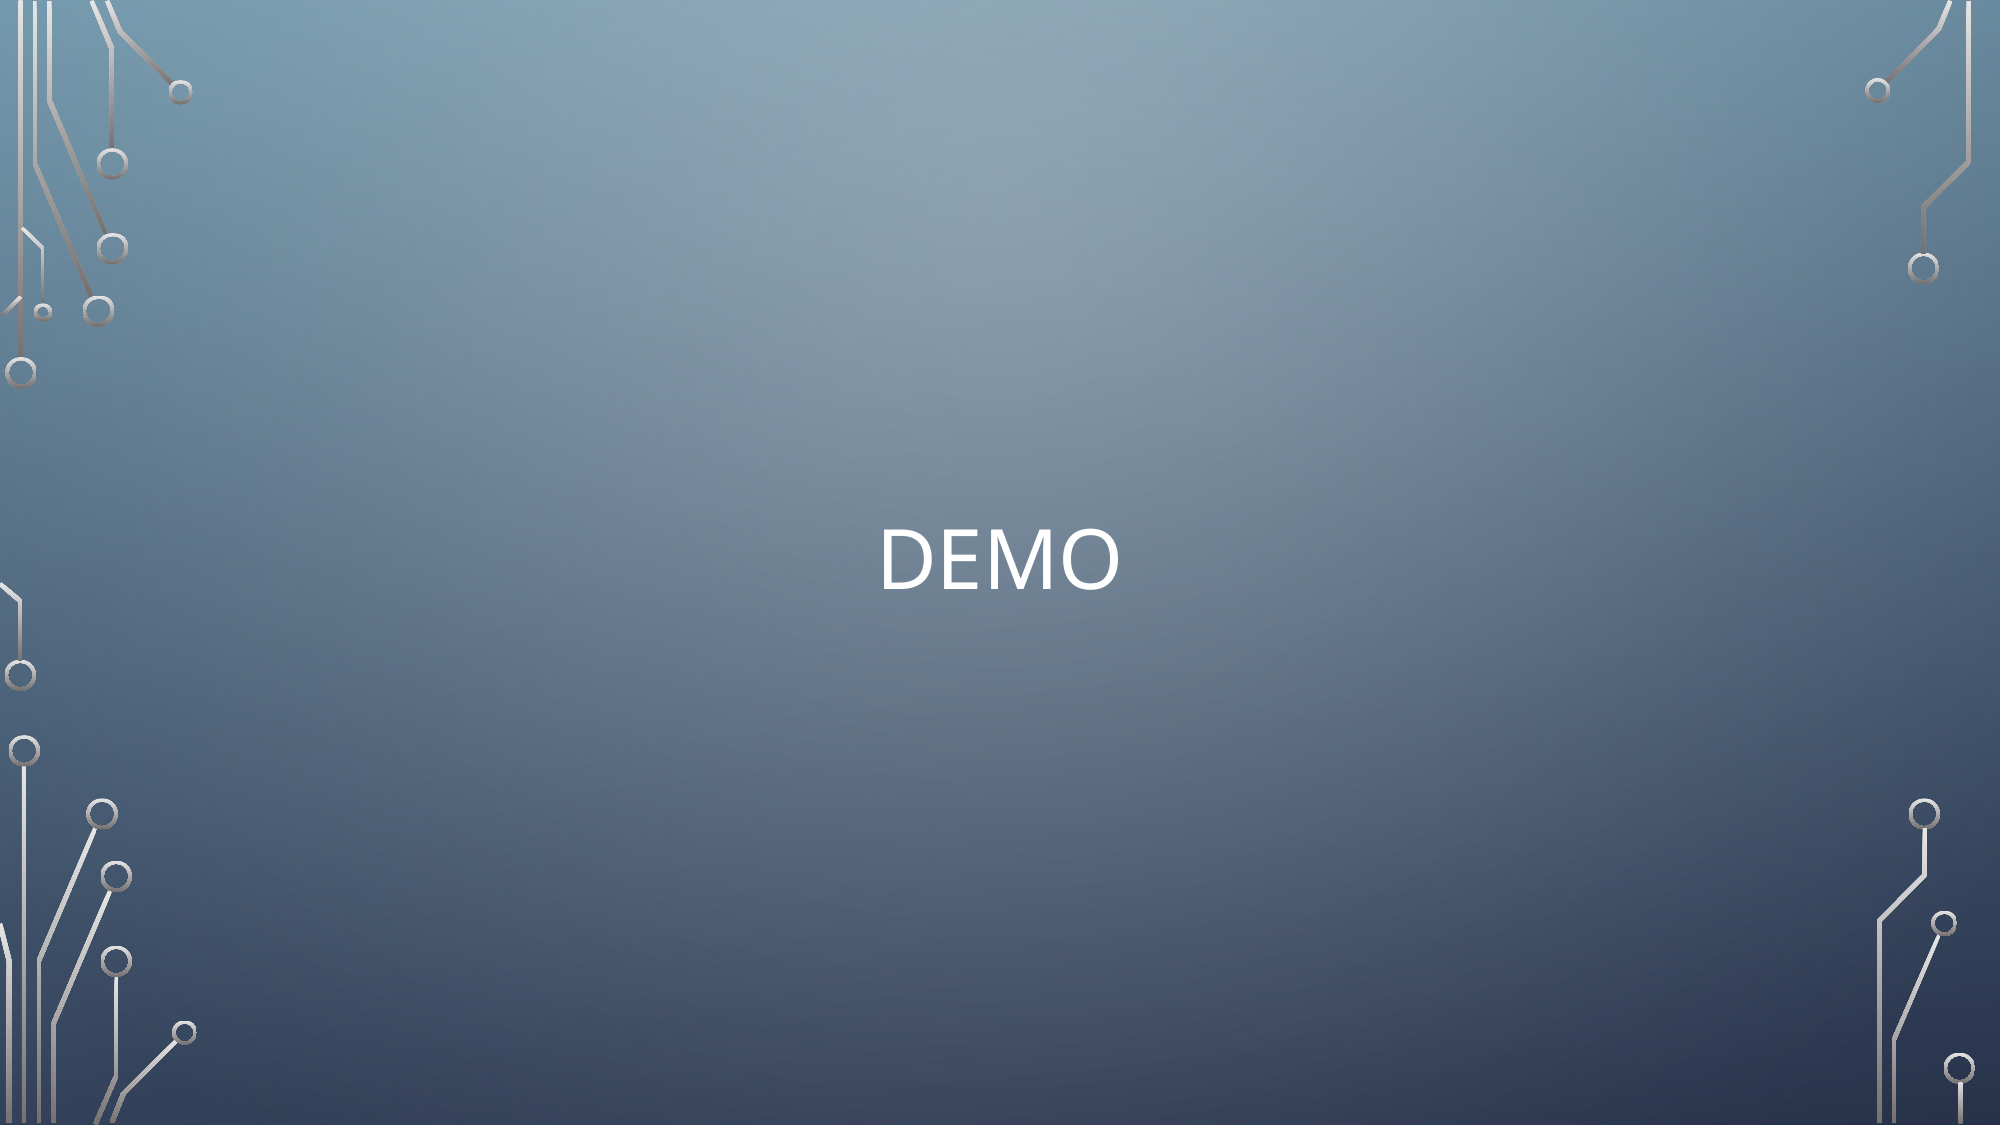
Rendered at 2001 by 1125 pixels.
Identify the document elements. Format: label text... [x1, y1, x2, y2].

title DEMO [187, 441, 1813, 684]
